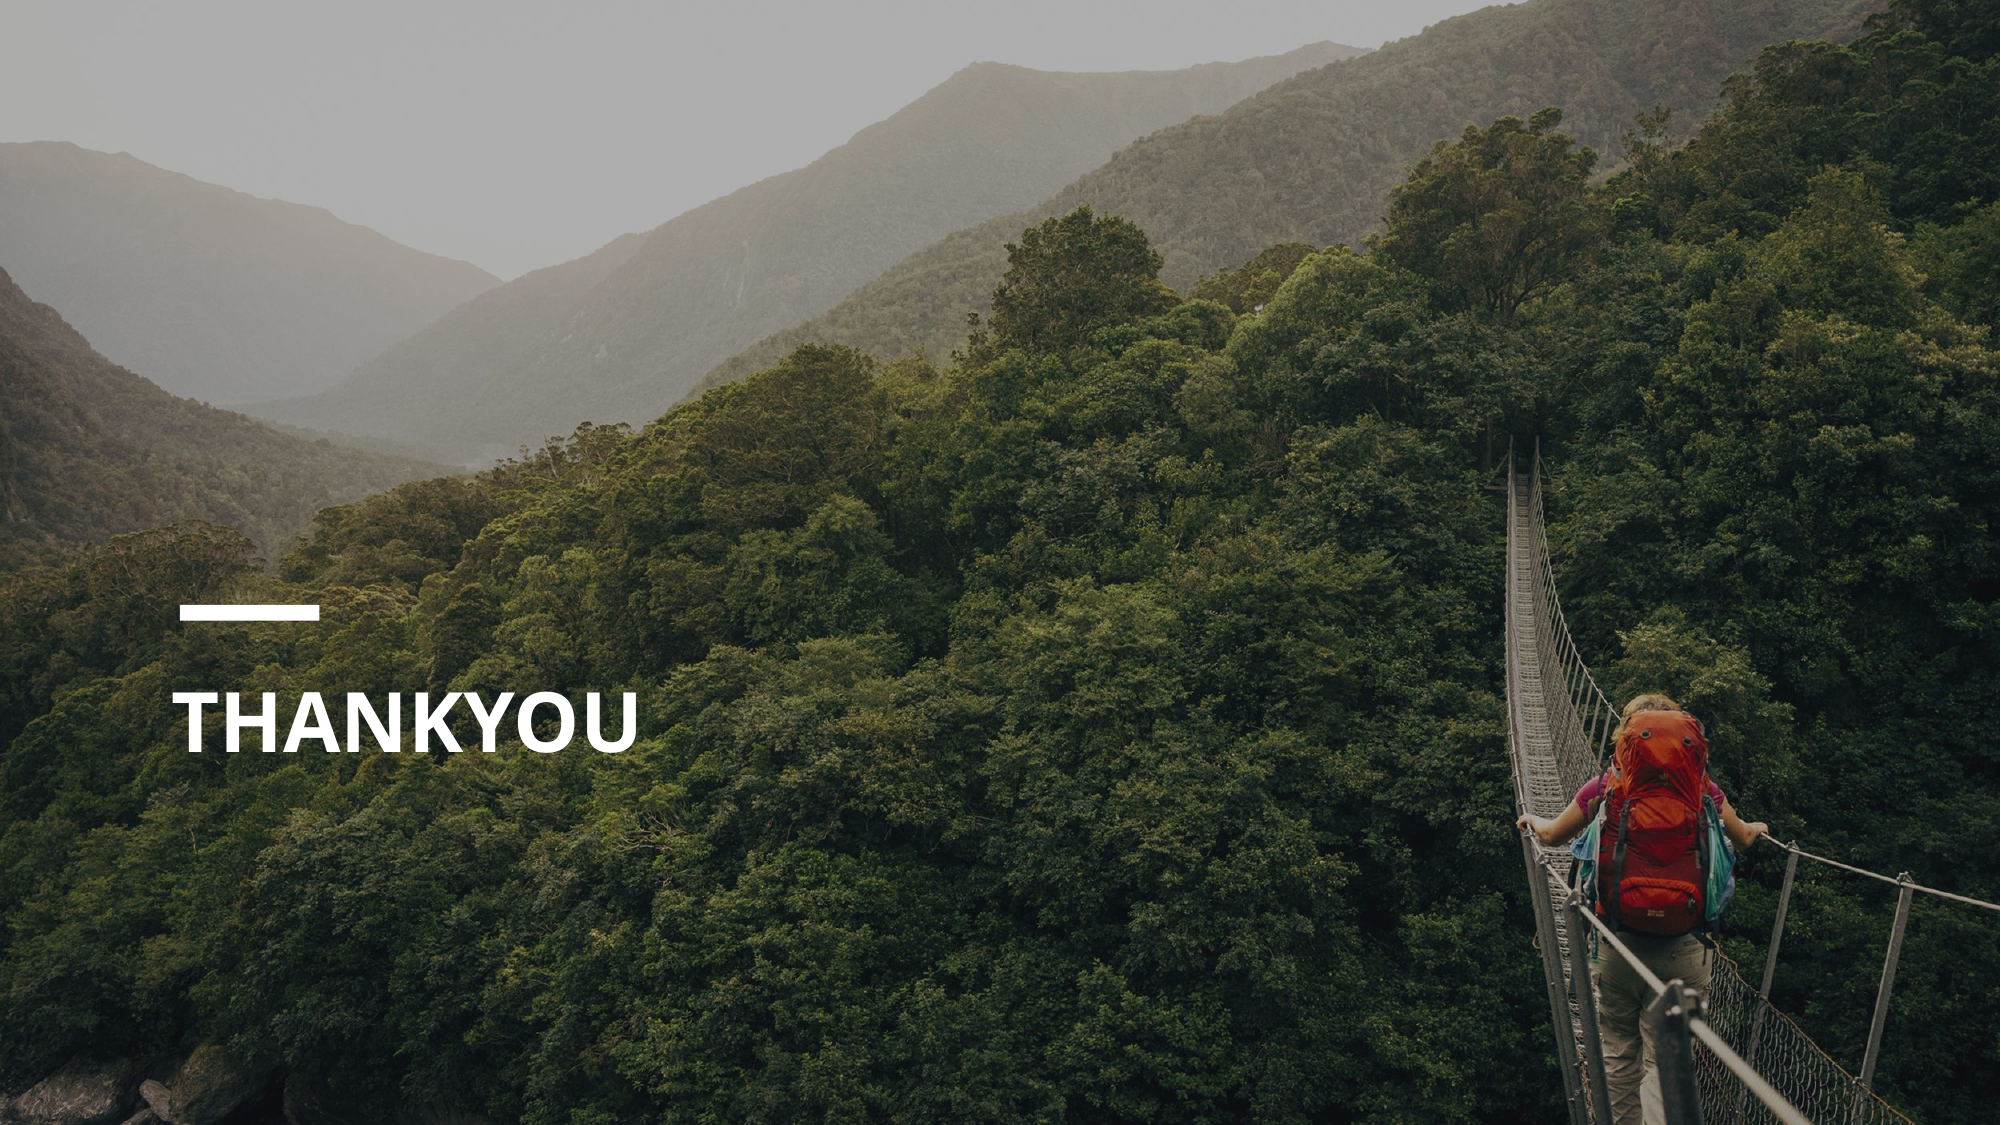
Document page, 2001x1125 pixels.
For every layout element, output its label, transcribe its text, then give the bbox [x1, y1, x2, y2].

picture [0, 0, 2000, 1125]
title THANKYOU [156, 655, 1222, 973]
